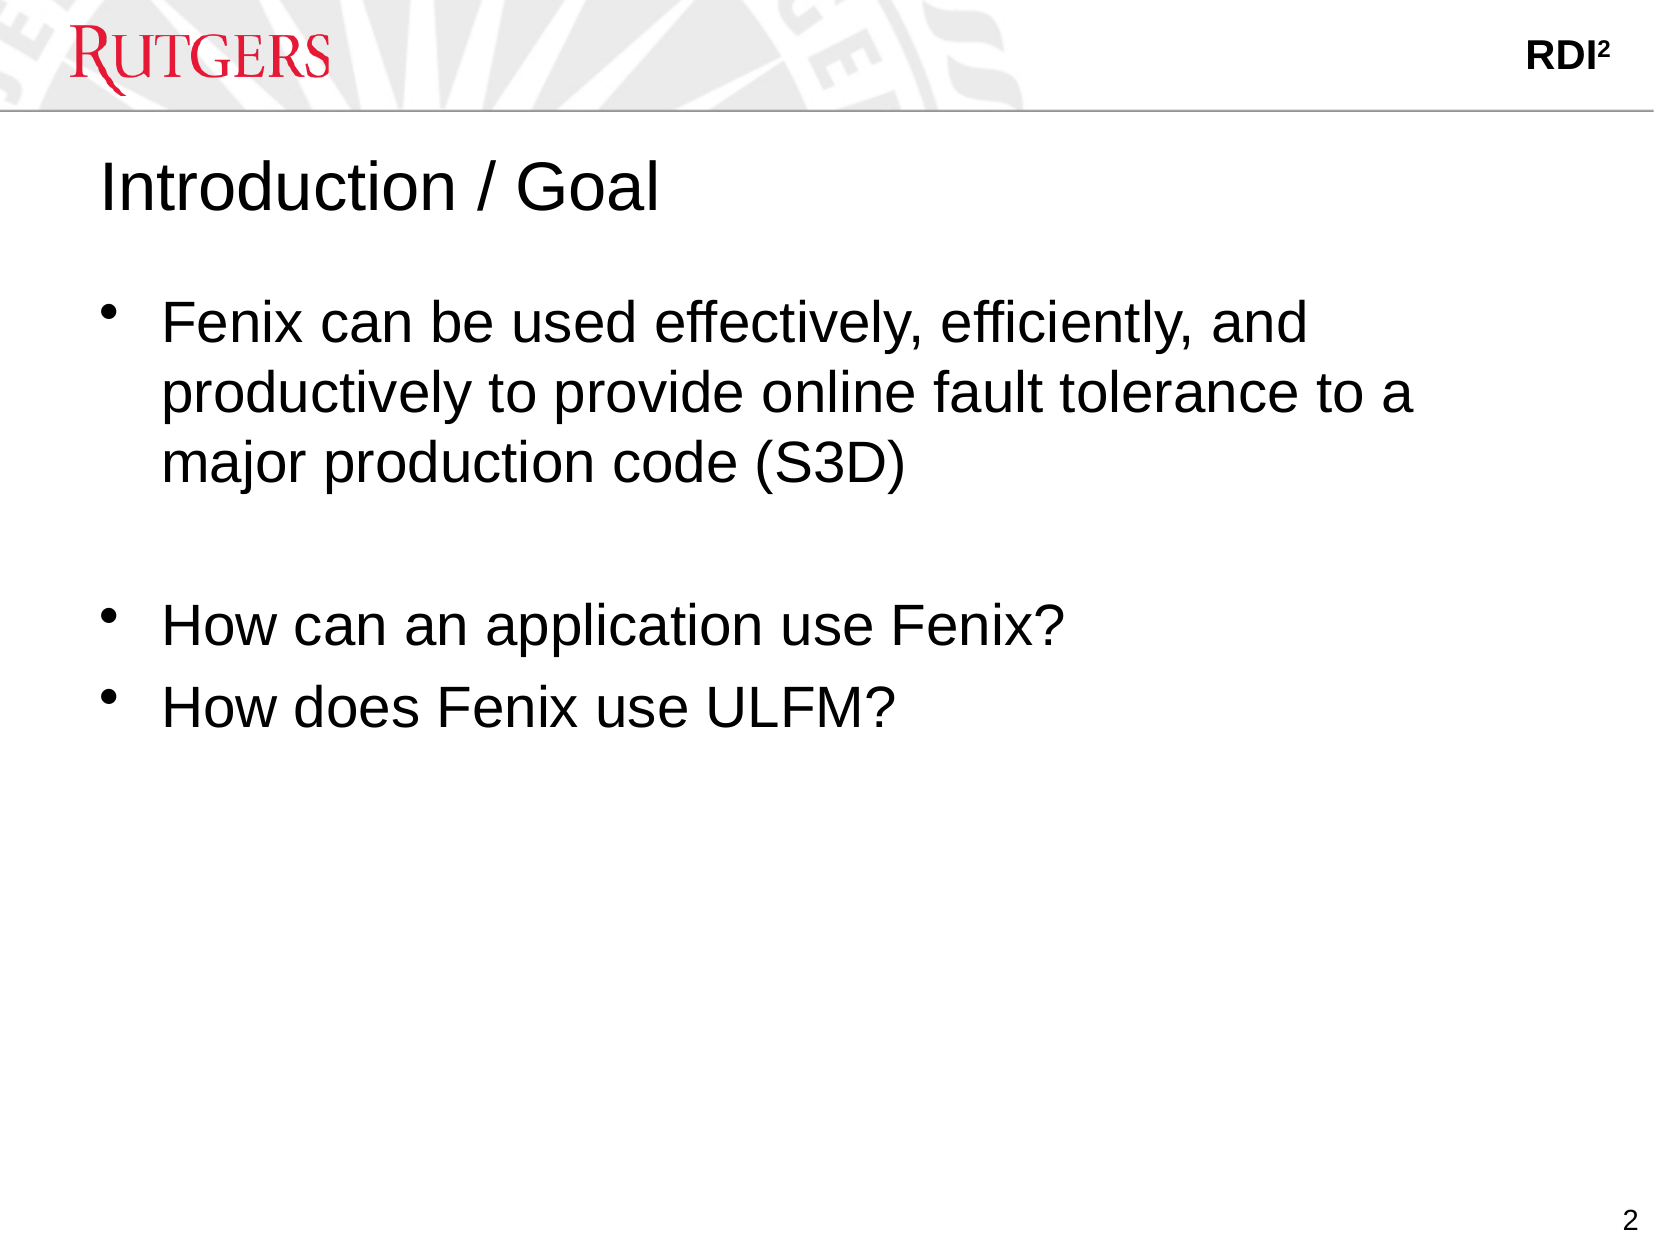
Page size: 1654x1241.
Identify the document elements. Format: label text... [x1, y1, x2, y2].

title Introduction / Goal [82, 110, 1571, 257]
list Fenix can be used effectively, efficiently, and productively to provide online fault tolerance to a major production code (S3D) How can an application use Fenix? How does Fenix use ULFM? [82, 275, 1571, 1096]
picture [0, 0, 1654, 112]
